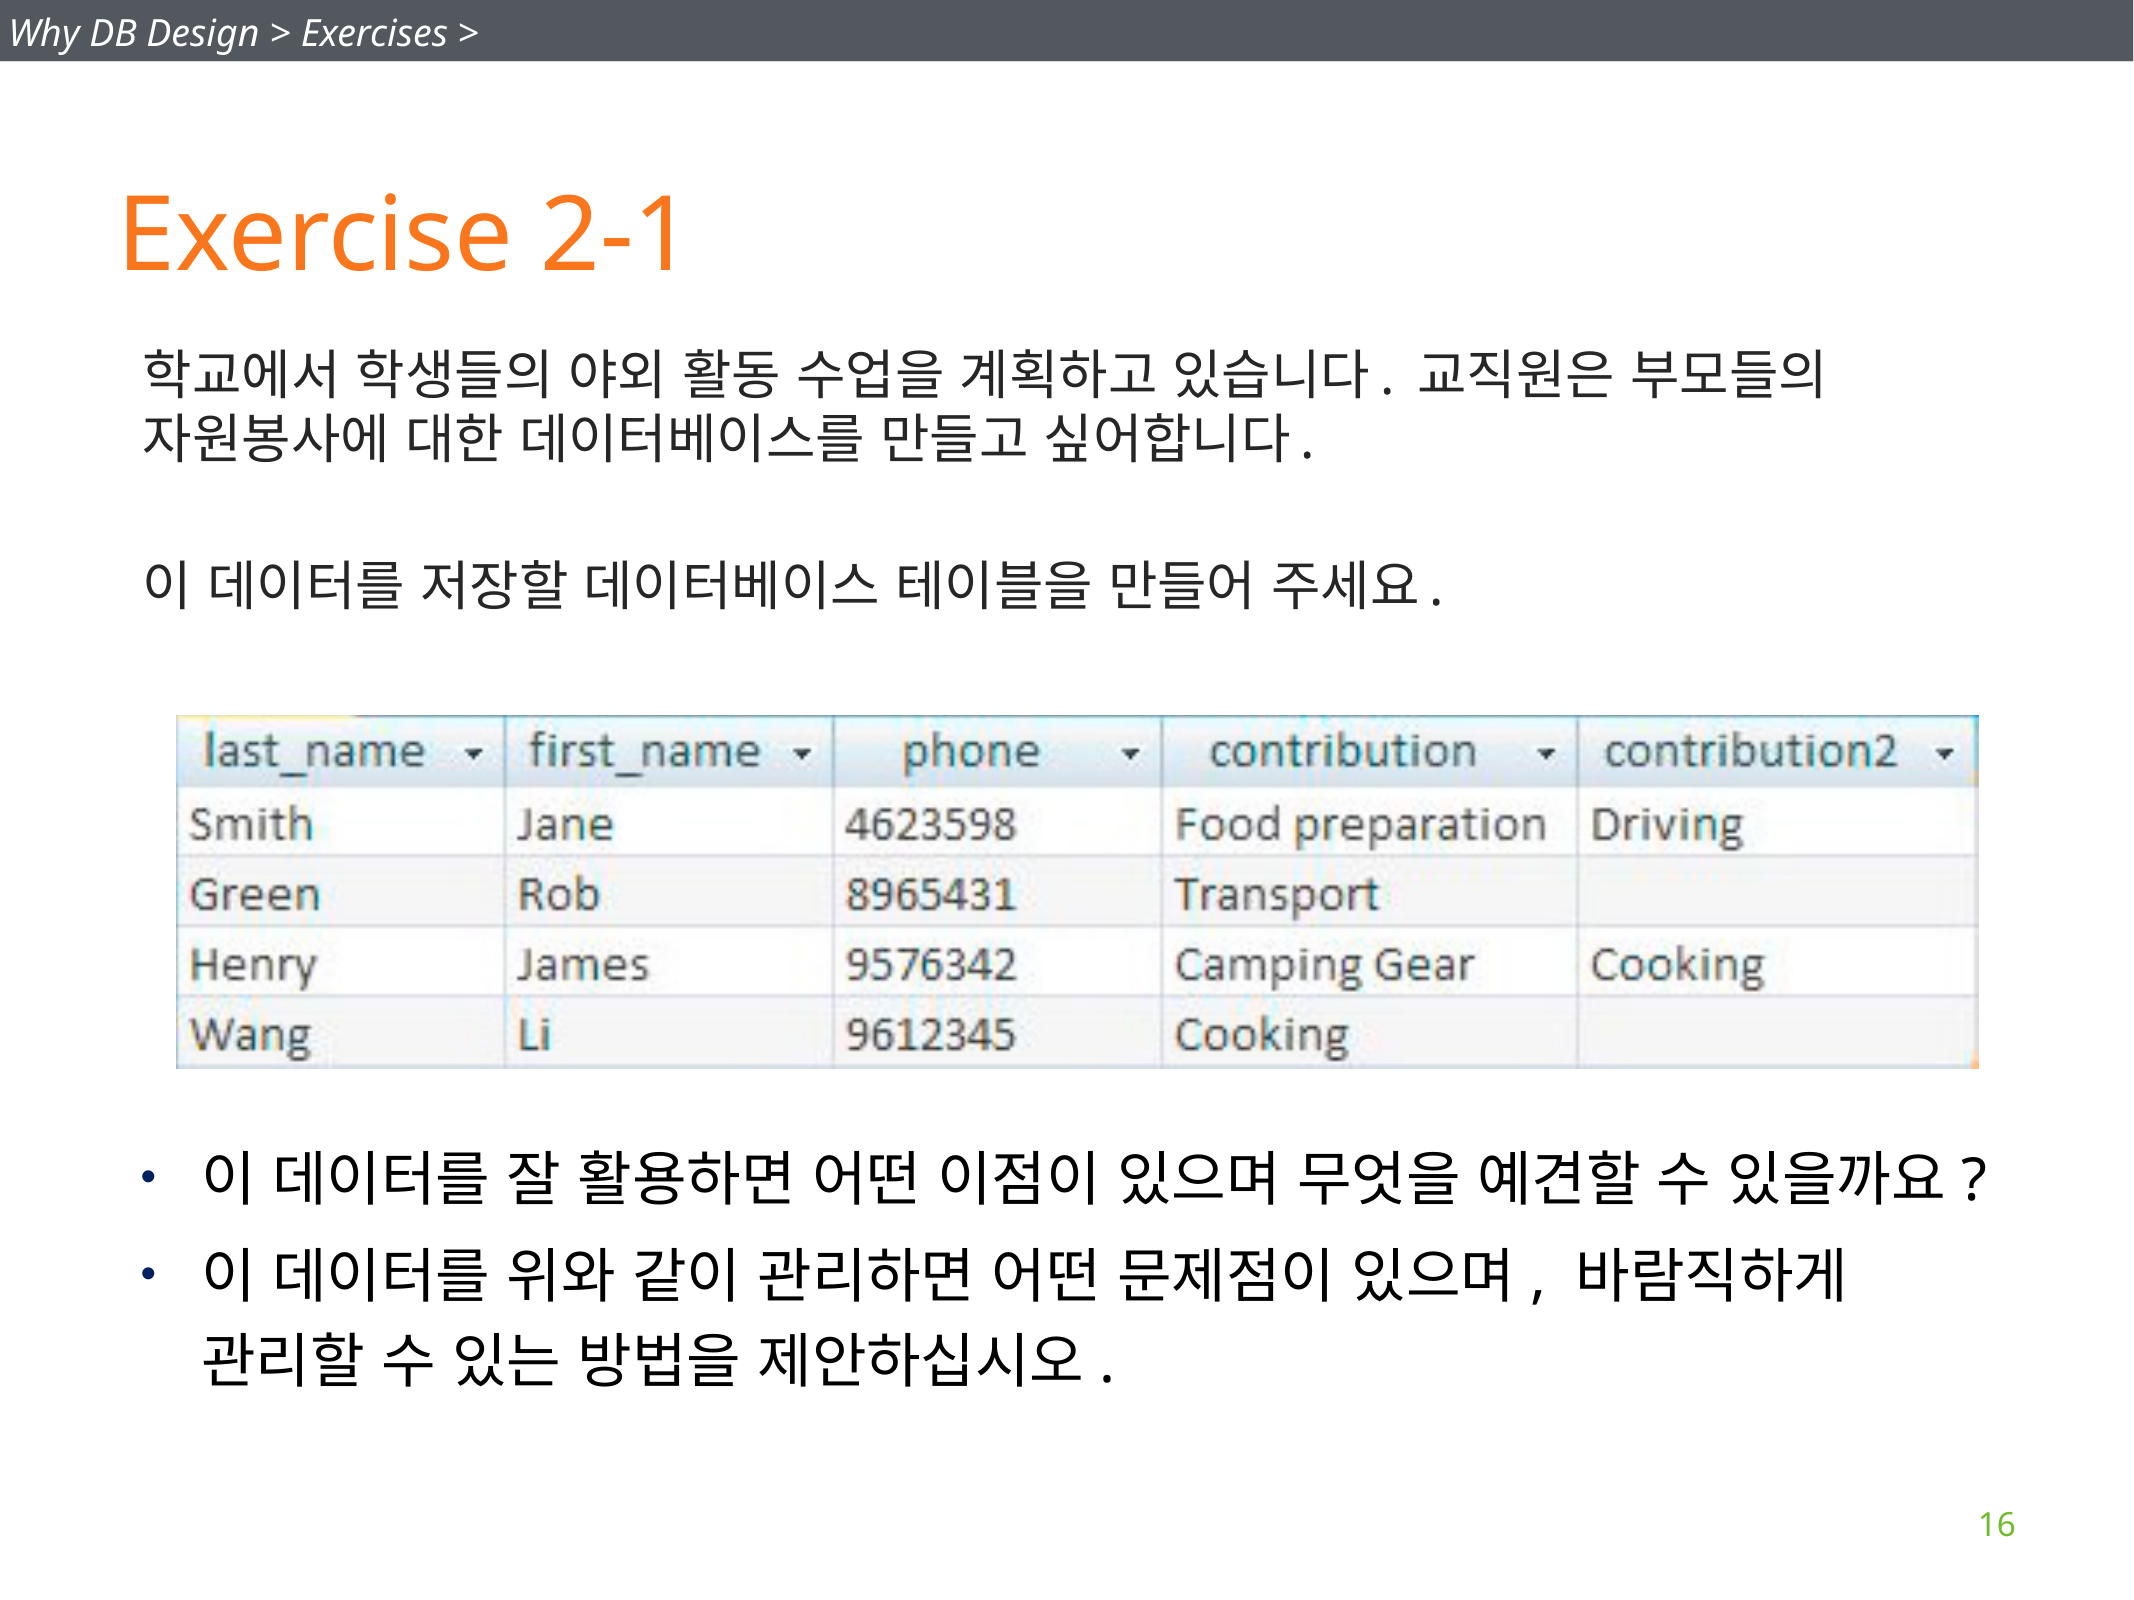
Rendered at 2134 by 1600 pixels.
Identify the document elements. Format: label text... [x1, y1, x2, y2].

list 학교에서 학생들의 야외 활동 수업을 계획하고 있습니다. 교직원은 부모들의 자원봉사에 대한 데이터베이스를 만들고 싶어합니다. 이 데이터를 저장할 데이터베이스 테이블을 만들어 주세요. [131, 329, 2000, 633]
text_box 이 데이터를 잘 활용하면 어떤 이점이 있으며 무엇을 예견할 수 있을까요? 이 데이터를 위와 같이 관리하면 어떤 문제점이 있으며, 바람직하게 관리할 수 있는 방법을 제안하십시오. [125, 1119, 1993, 1439]
slide_number 16 [1918, 1493, 2028, 1558]
title Exercise 2-1 [106, 130, 2028, 327]
text_box Why DB Design > Exercises > [0, 0, 647, 62]
picture [176, 715, 1979, 1069]
